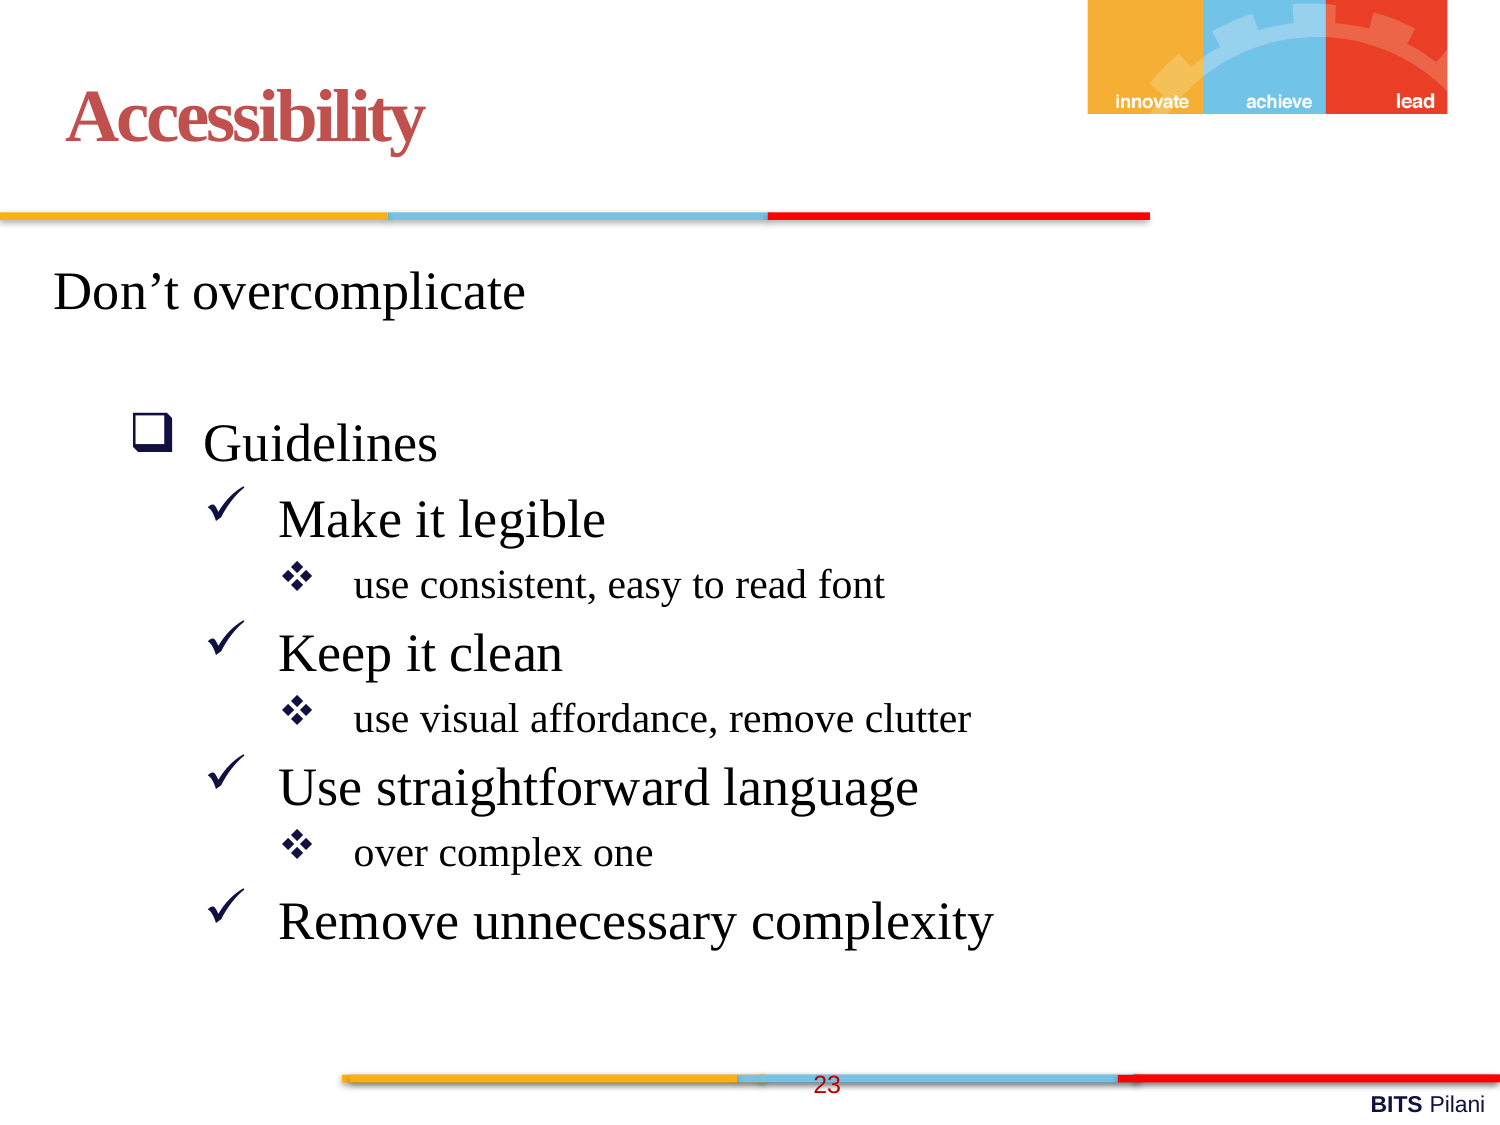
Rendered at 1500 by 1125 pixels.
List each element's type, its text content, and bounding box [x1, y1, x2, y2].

list Accessibility [49, 24, 1088, 213]
text_box Don’t overcomplicate Guidelines Make it legible use consistent, easy to read font Keep it clean use visual affordance, remove clutter Use straightforward language over complex one Remove unnecessary complexity [38, 248, 1461, 1010]
picture [1087, 0, 1448, 114]
slide_number 23 [506, 1053, 857, 1114]
